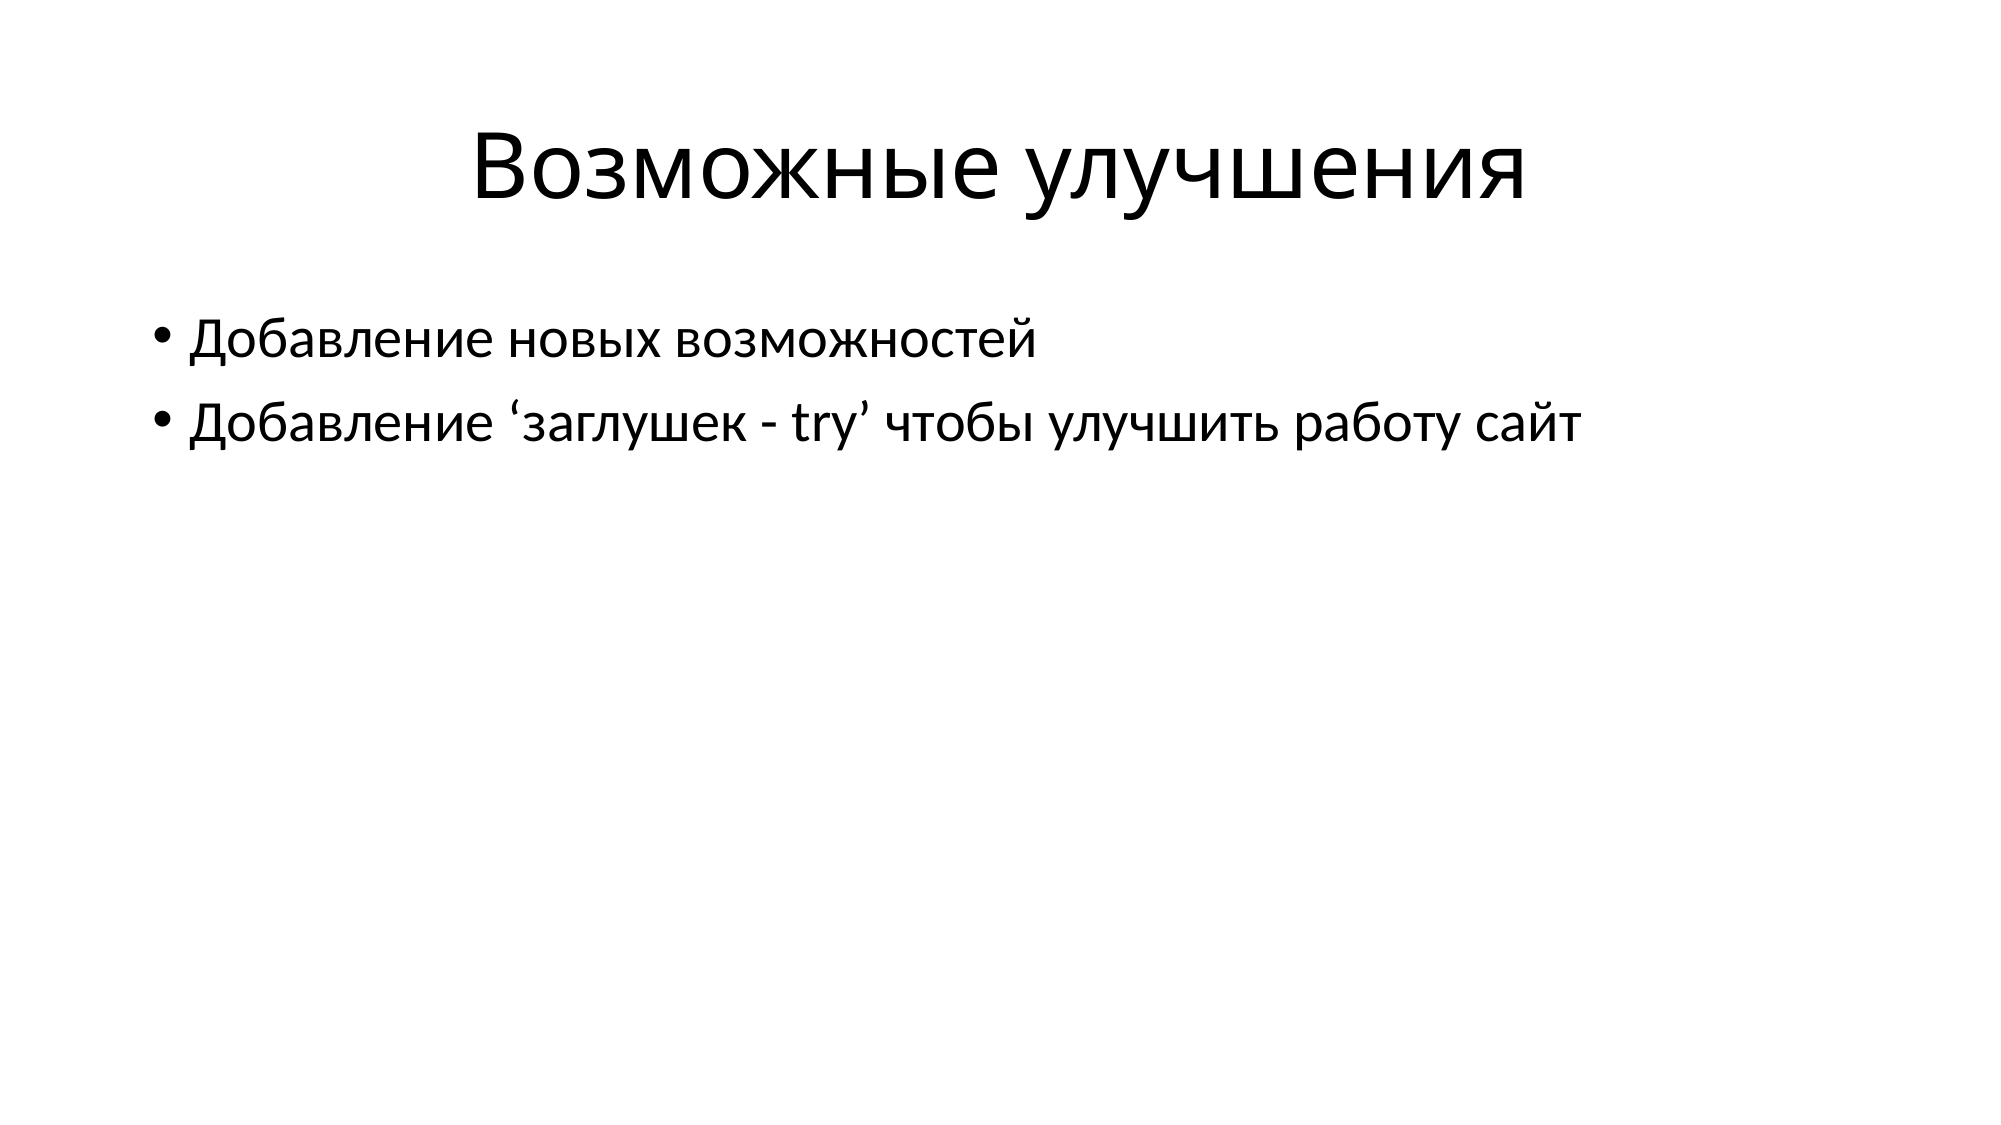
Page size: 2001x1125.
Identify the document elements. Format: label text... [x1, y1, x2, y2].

list Добавление новых возможностей Добавление ‘заглушек - try’ чтобы улучшить работу сайт [137, 299, 1863, 1014]
title Возможные улучшения [137, 59, 1863, 278]
